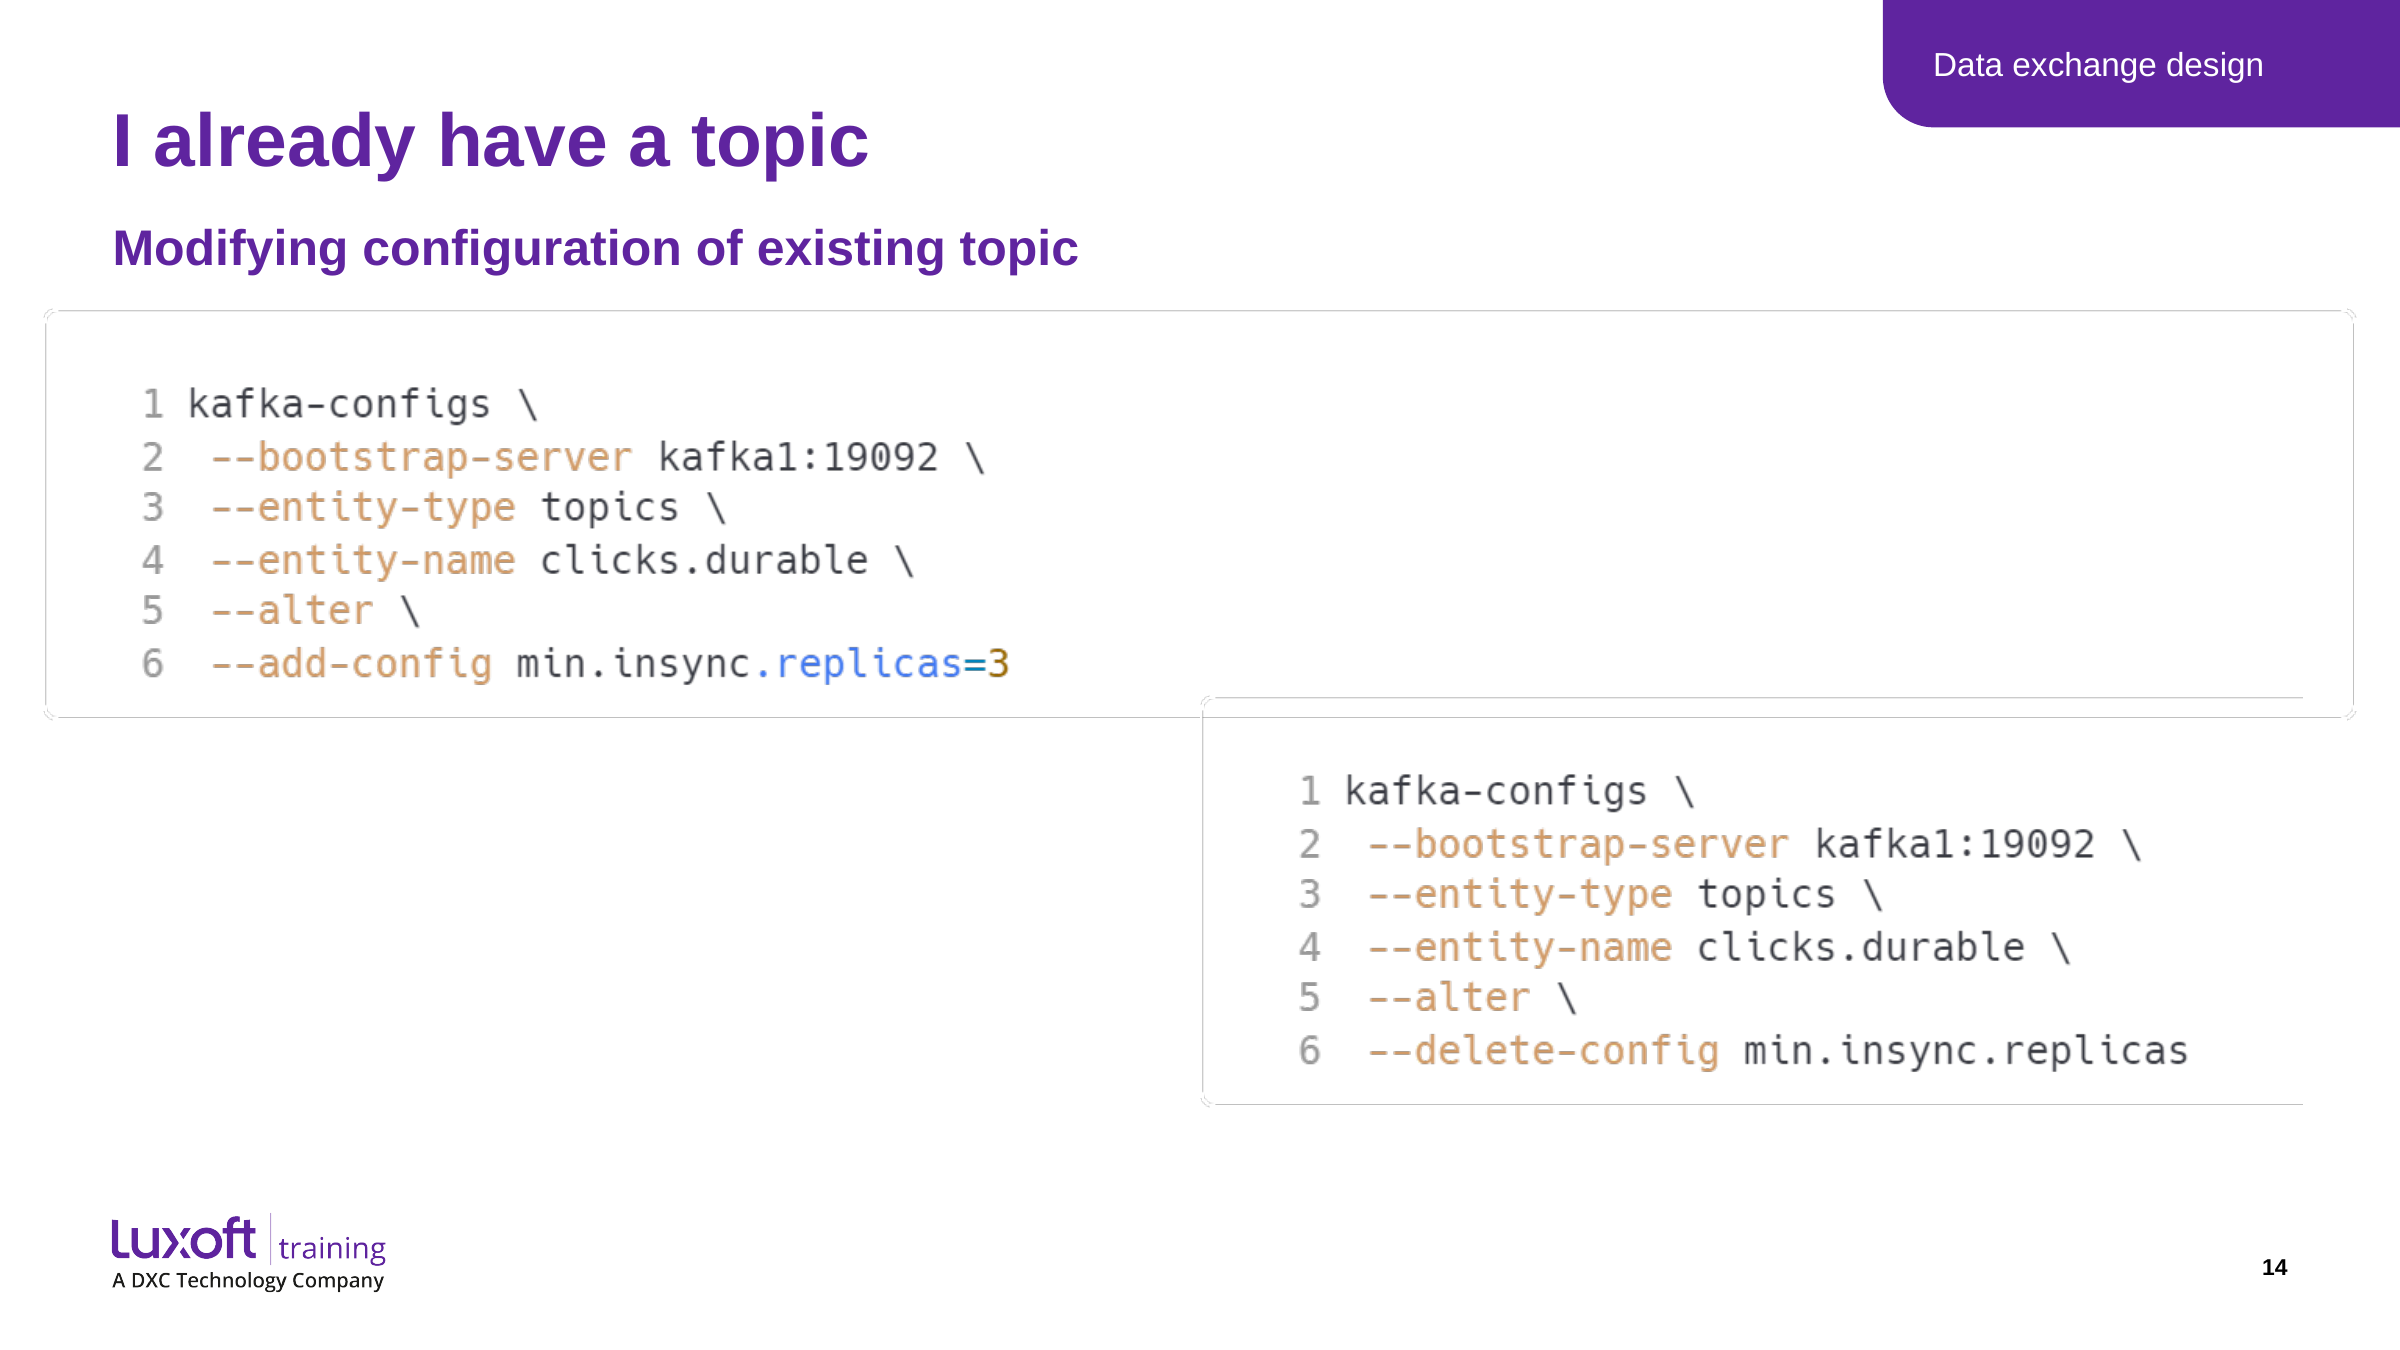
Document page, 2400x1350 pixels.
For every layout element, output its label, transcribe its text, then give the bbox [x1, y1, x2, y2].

title I already have a topic [112, 104, 1862, 216]
picture [43, 308, 2357, 1109]
text_box Data exchange design [1918, 0, 2365, 128]
list Modifying configuration of existing topic [112, 215, 1490, 308]
picture [81, 1184, 418, 1323]
